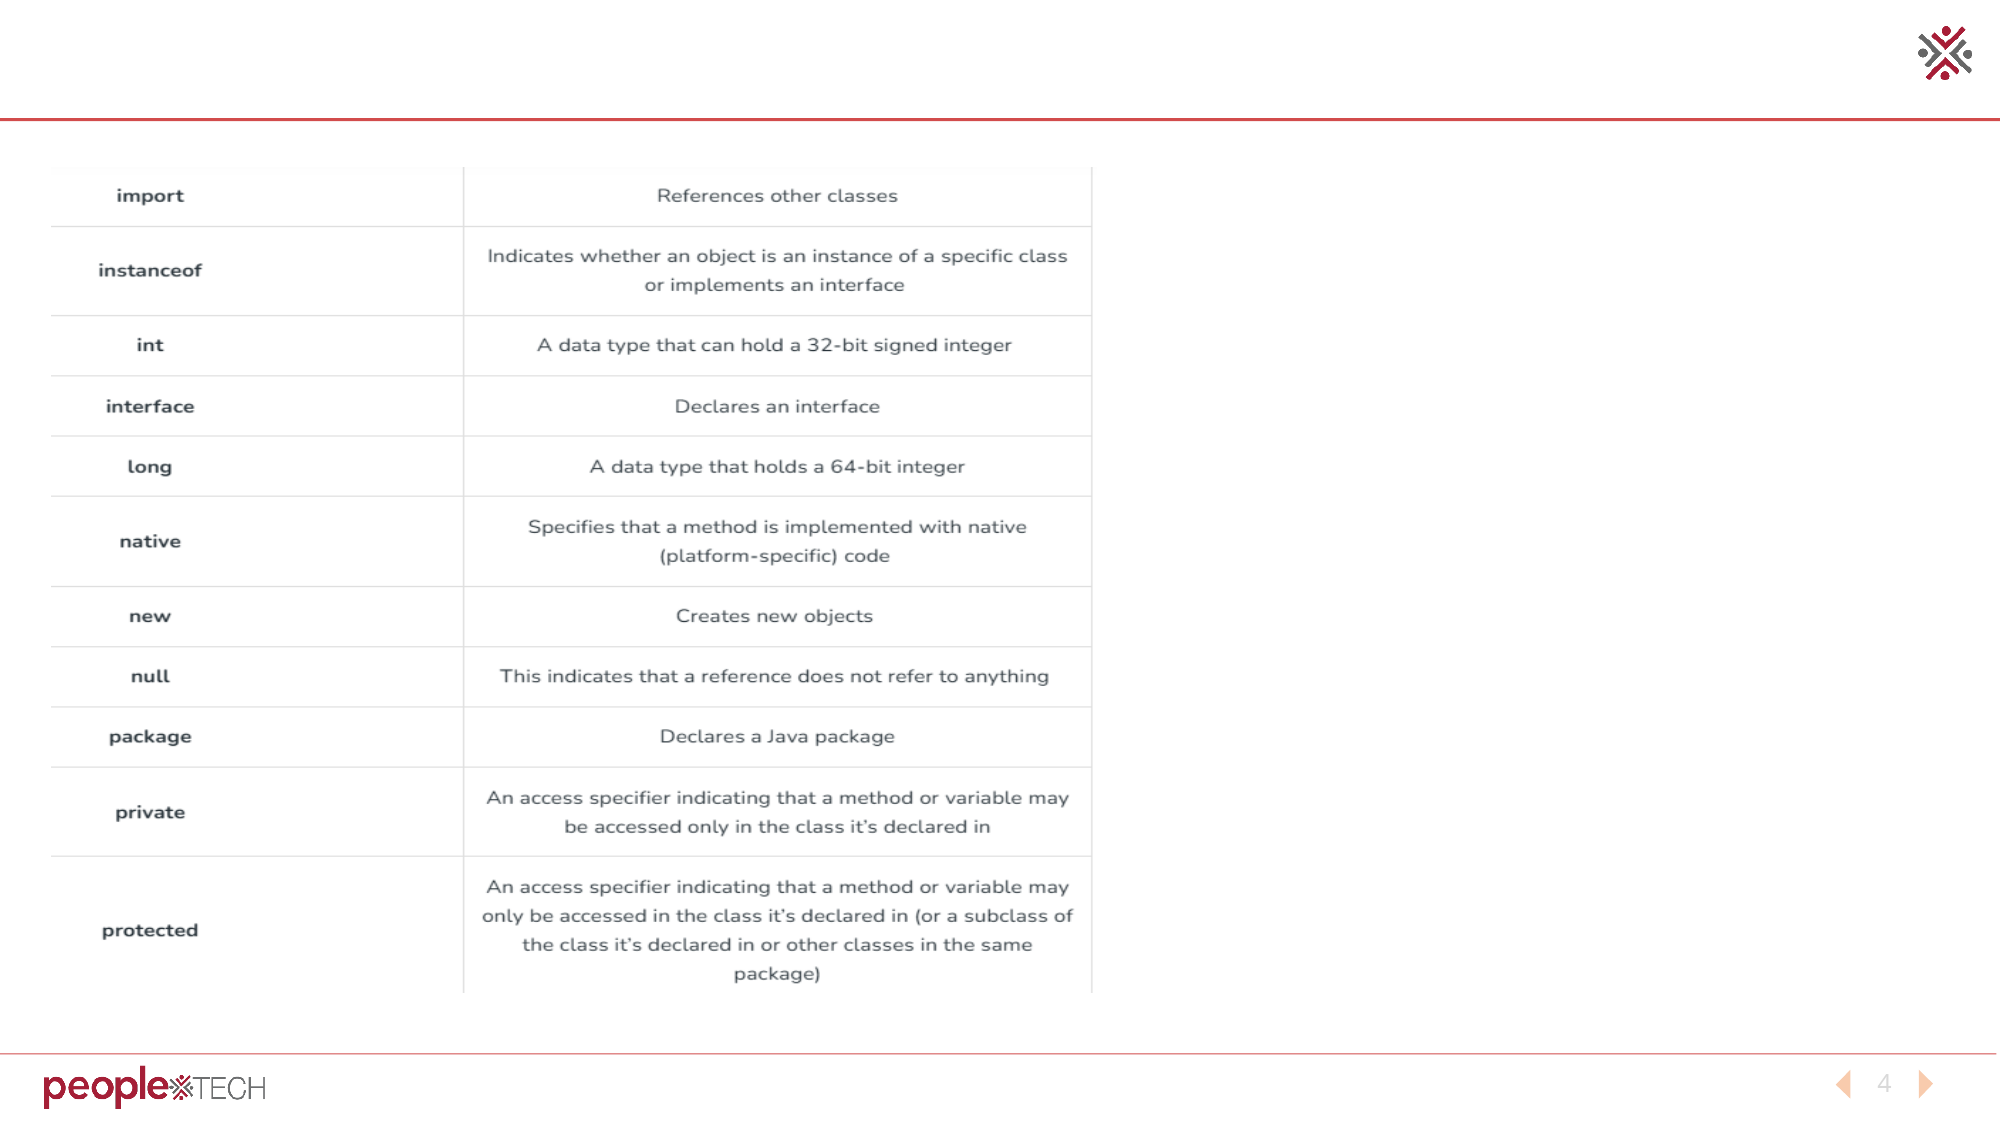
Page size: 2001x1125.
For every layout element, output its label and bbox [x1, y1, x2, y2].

picture [31, 1059, 275, 1115]
picture [1918, 26, 1972, 80]
picture [51, 167, 1097, 993]
